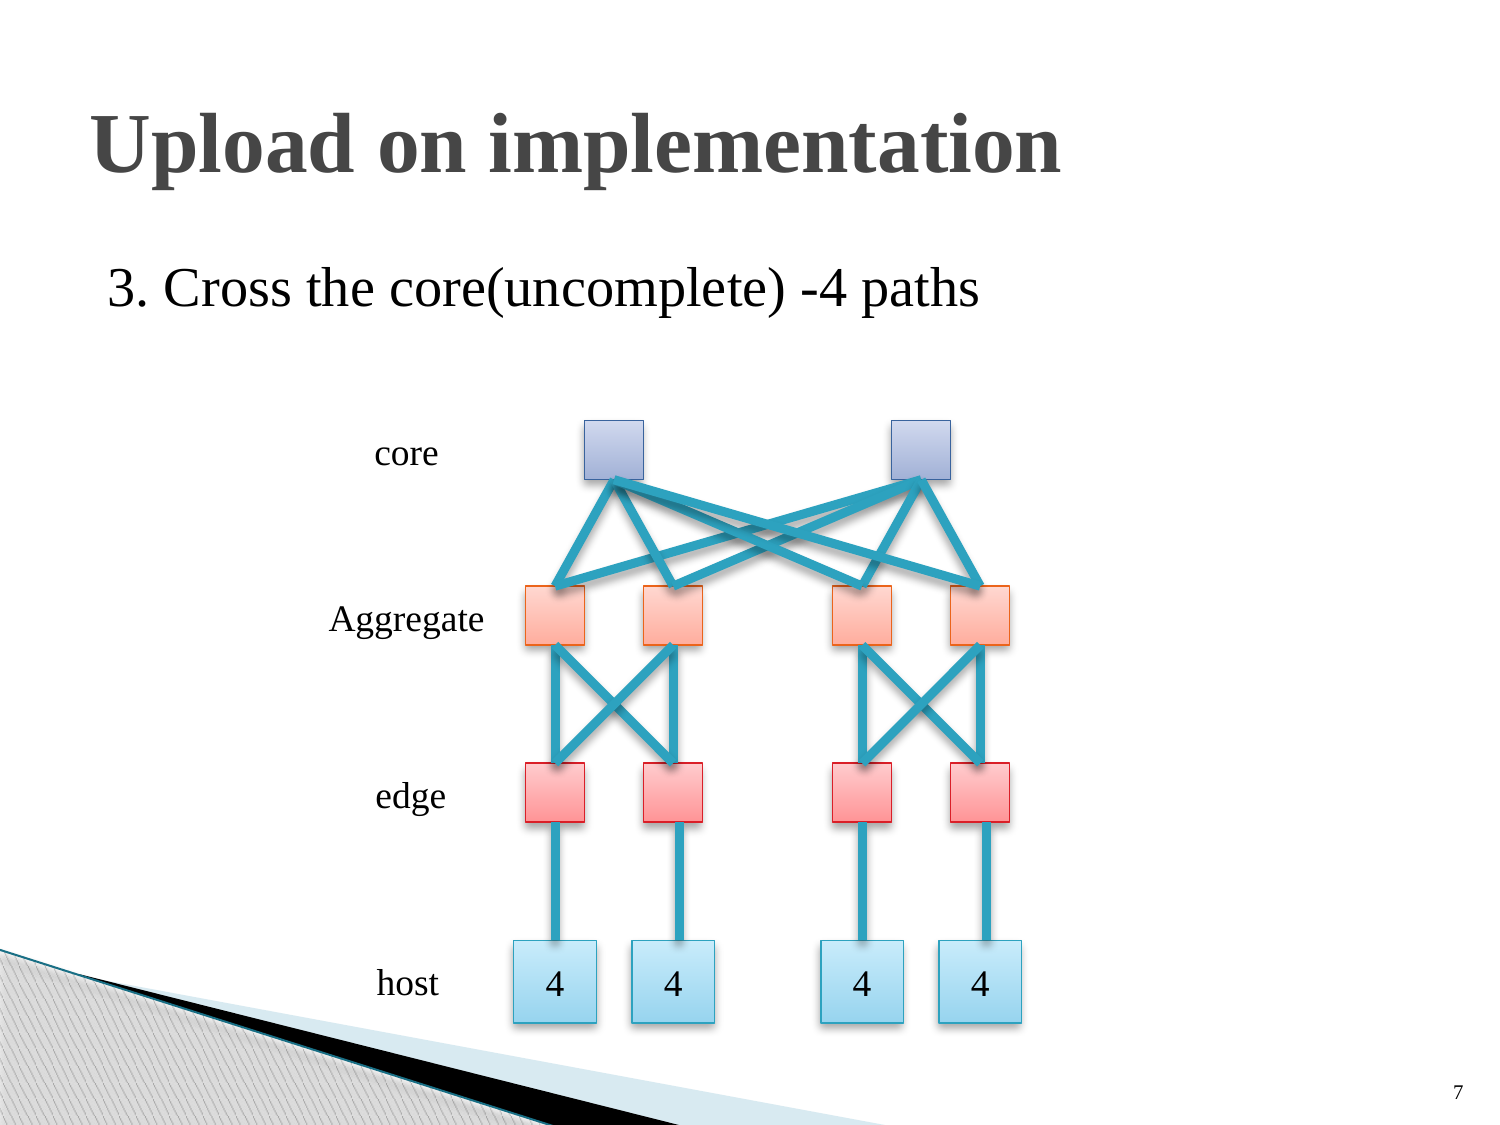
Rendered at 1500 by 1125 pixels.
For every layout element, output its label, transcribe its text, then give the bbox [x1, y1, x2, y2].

text_box Aggregate [313, 586, 500, 646]
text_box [613, 479, 981, 587]
text_box 4 [820, 940, 904, 1024]
title Upload on implementation [75, 45, 1425, 233]
text_box [584, 420, 644, 478]
text_box [643, 762, 703, 823]
text_box 4 [938, 940, 1022, 1024]
text_box [643, 600, 703, 646]
text_box [525, 585, 585, 646]
text_box [832, 762, 892, 823]
text_box [832, 600, 892, 646]
text_box [891, 420, 951, 478]
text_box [554, 479, 612, 587]
text_box 4 [631, 940, 715, 1024]
text_box 4 [513, 940, 597, 1024]
text_box [950, 585, 1010, 646]
text_box [950, 762, 1010, 823]
text_box core [359, 420, 455, 481]
text_box host [361, 950, 455, 1011]
text_box [525, 762, 585, 823]
slide_number 7 [1418, 1051, 1479, 1112]
list 3. Cross the core(uncomplete) -4 paths [75, 243, 1425, 986]
text_box edge [360, 763, 462, 823]
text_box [861, 644, 981, 764]
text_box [554, 644, 674, 764]
